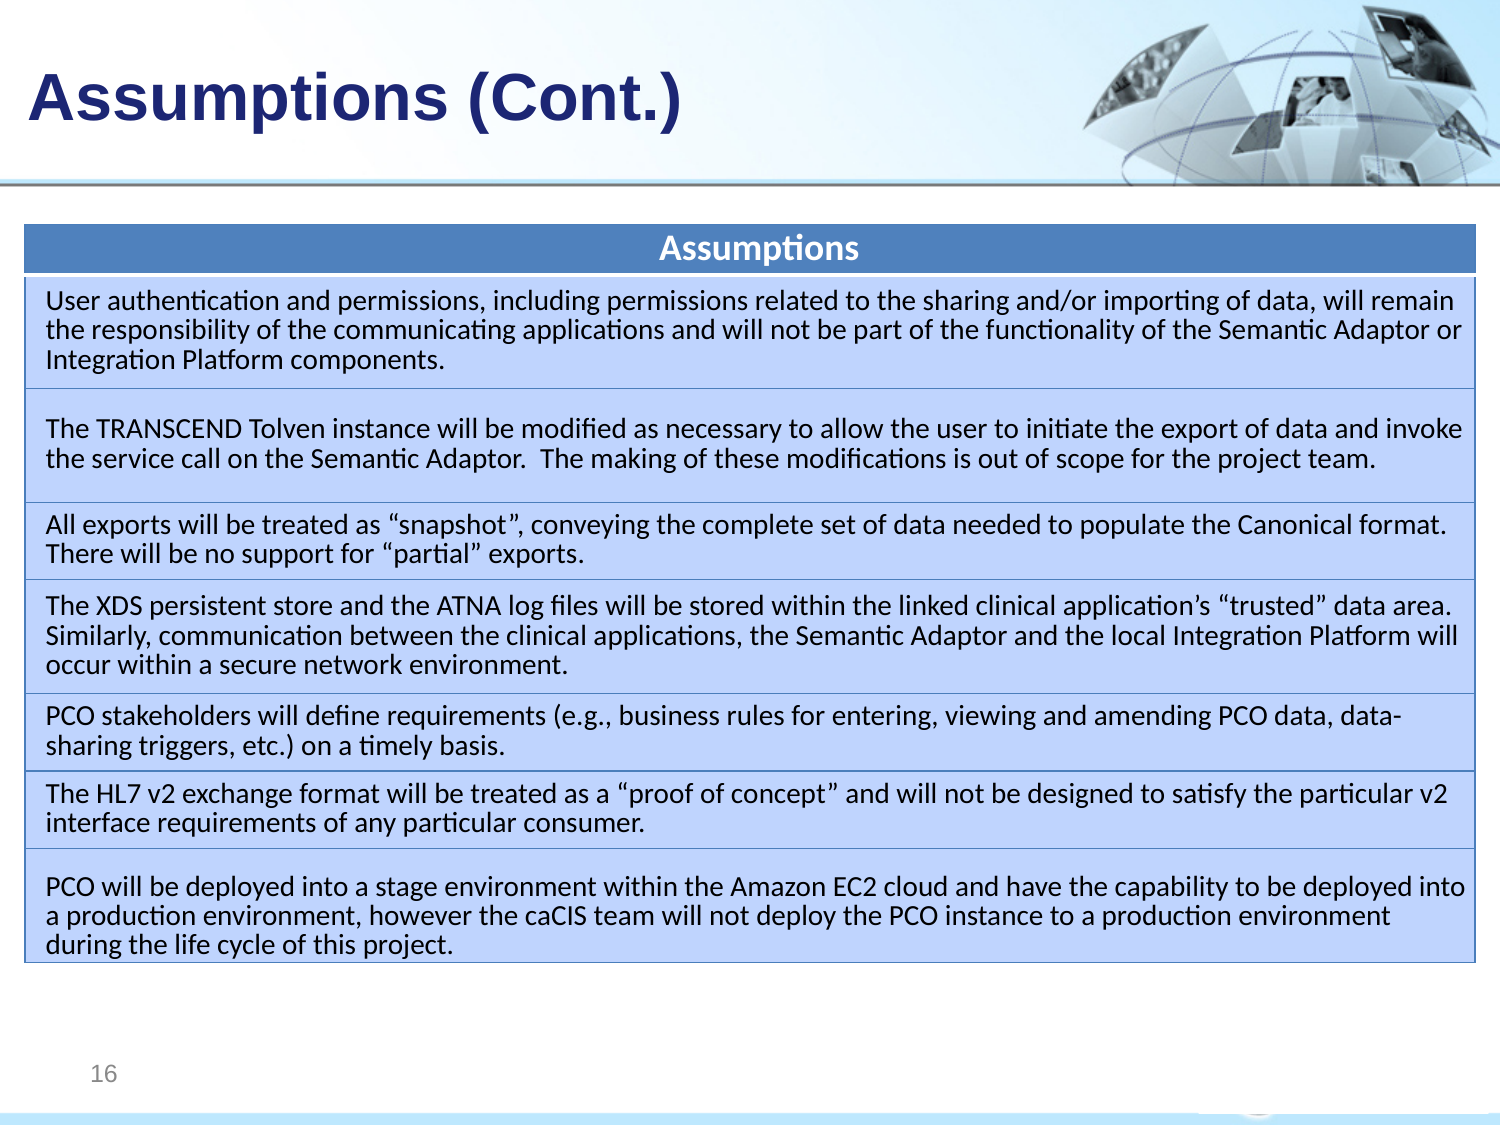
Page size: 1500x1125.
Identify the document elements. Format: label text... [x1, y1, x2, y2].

table_header Assumptions [26, 225, 1474, 273]
table_cell The XDS persistent store and the ATNA log files will be stored within the linked clinical application’s “trusted” data area. Similarly, communication between the clinical applications, the Semantic Adaptor and the local Integration Platform will occur within a secure network environment. [26, 580, 1474, 693]
title Assumptions (Cont.) [12, 0, 1076, 188]
table_cell User authentication and permissions, including permissions related to the sharing and/or importing of data, will remain the responsibility of the communicating applications and will not be part of the functionality of the Semantic Adaptor or Integration Platform components. [26, 277, 1474, 388]
table_cell The TRANSCEND Tolven instance will be modified as necessary to allow the user to initiate the export of data and invoke the service call on the Semantic Adaptor. The making of these modifications is out of scope for the project team. [26, 389, 1474, 502]
picture [0, 0, 1500, 1125]
table_cell PCO will be deployed into a stage environment within the Amazon EC2 cloud and have the capability to be deployed into a production environment, however the caCIS team will not deploy the PCO instance to a production environment during the life cycle of this project. [26, 849, 1474, 962]
table_cell The HL7 v2 exchange format will be treated as a “proof of concept” and will not be designed to satisfy the particular v2 interface requirements of any particular consumer. [26, 772, 1474, 848]
table_cell All exports will be treated as “snapshot”, conveying the complete set of data needed to populate the Canonical format. There will be no support for “partial” exports. [26, 503, 1474, 579]
text_box 16 [75, 1042, 425, 1103]
table_cell PCO stakeholders will define requirements (e.g., business rules for entering, viewing and amending PCO data, data-sharing triggers, etc.) on a timely basis. [26, 694, 1474, 770]
